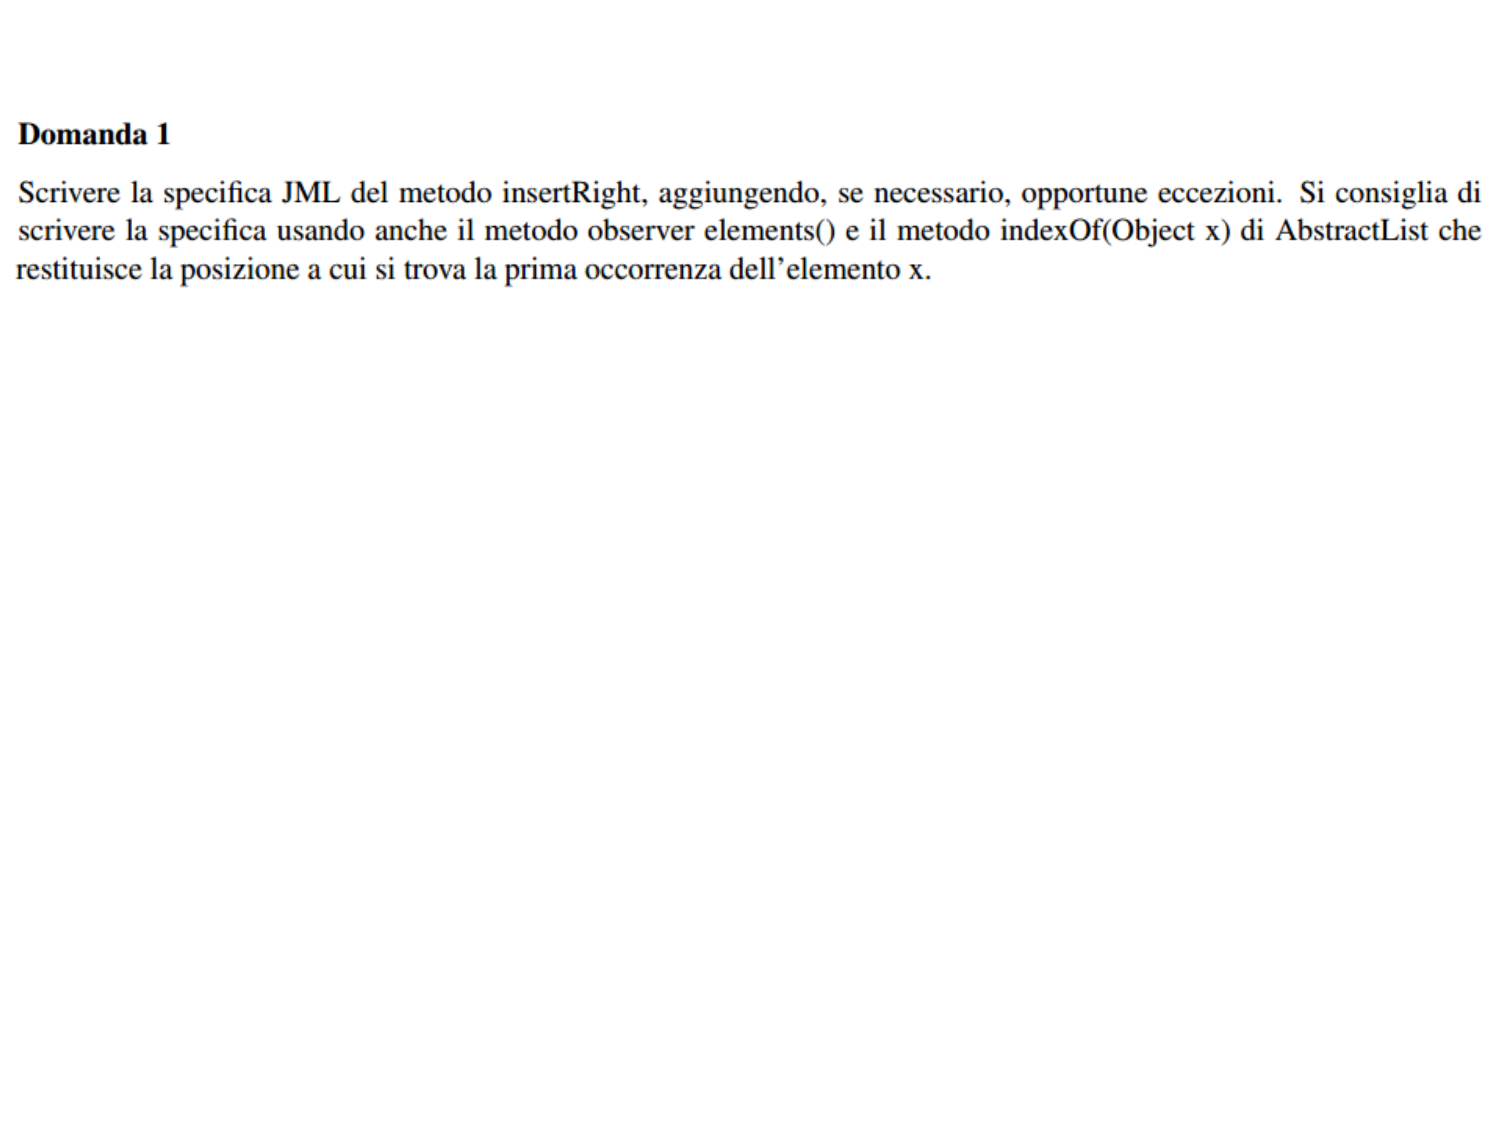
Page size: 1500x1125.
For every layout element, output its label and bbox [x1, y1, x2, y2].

picture [10, 113, 1490, 289]
